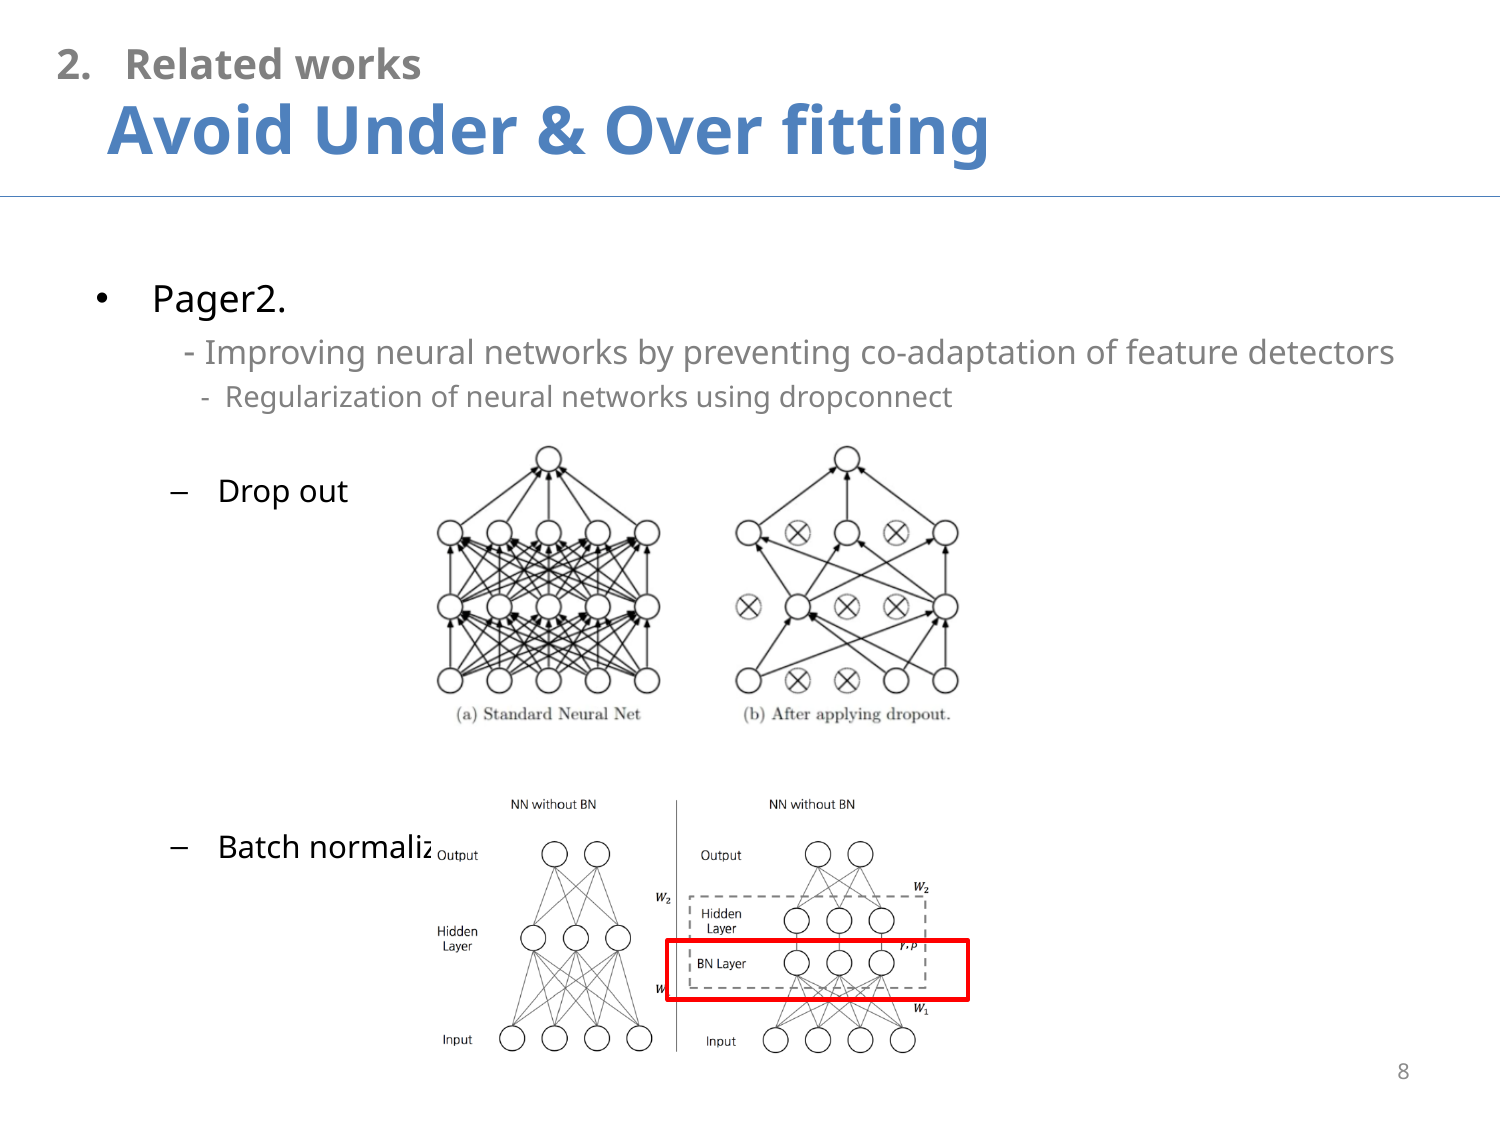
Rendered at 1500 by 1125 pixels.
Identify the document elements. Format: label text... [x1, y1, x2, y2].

text_box 2. Related works Avoid Under & Over fitting [41, 8, 1187, 195]
text_box [943, 938, 970, 1002]
list Pager2. - Improving neural networks by preventing co-adaptation of feature detectors - Regularization of neural networks using dropconnect Drop out Batch normalization [80, 267, 1431, 752]
slide_number 8 [1074, 1042, 1425, 1103]
picture [407, 432, 969, 730]
picture [430, 790, 940, 1065]
